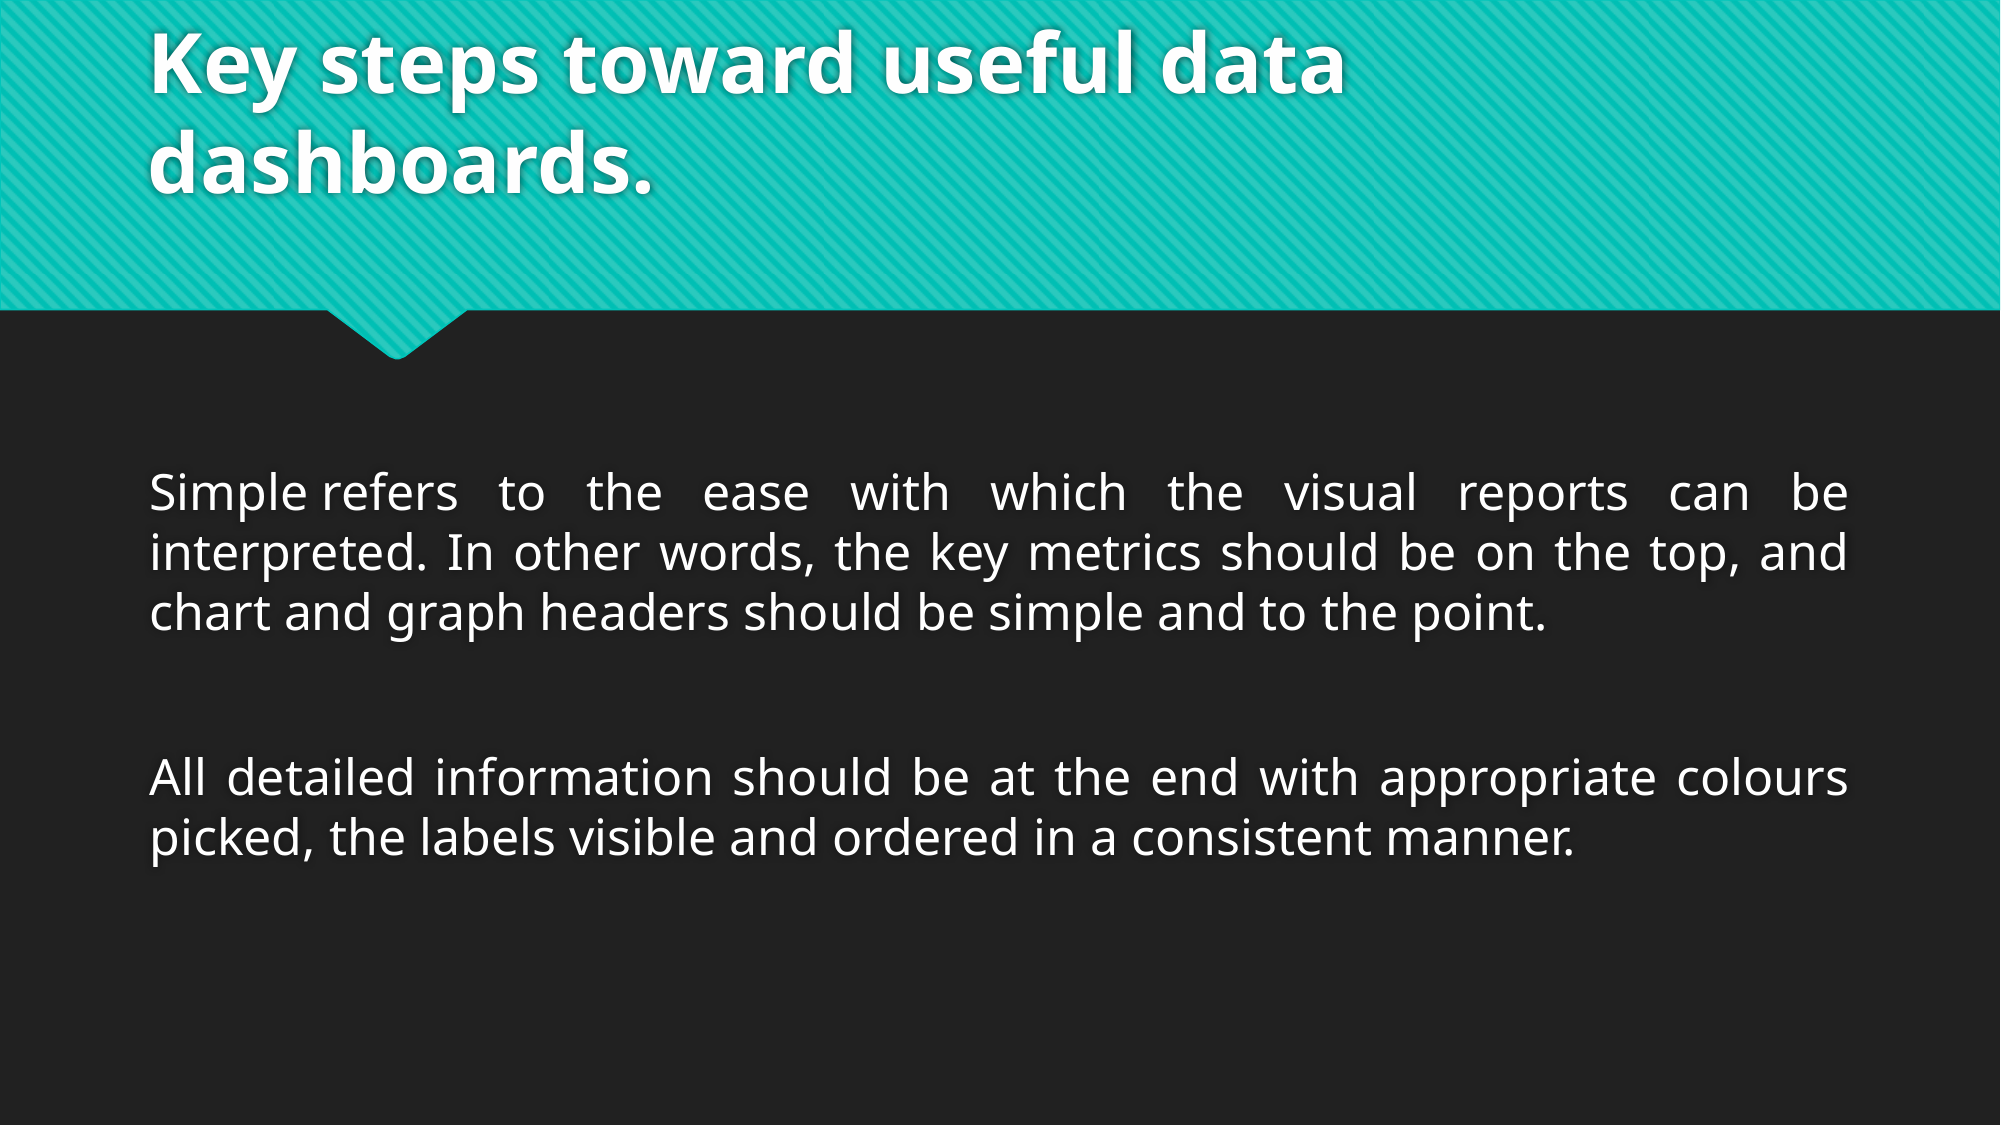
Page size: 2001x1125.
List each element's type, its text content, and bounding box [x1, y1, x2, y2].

list Simple refers to the ease with which the visual reports can be interpreted. In other words, the key metrics should be on the top, and chart and graph headers should be simple and to the point. All detailed information should be at the end with appropriate colours picked, the labels visible and ordered in a consistent manner. [134, 364, 1866, 962]
title Key steps toward useful data dashboards. [132, 73, 1868, 319]
